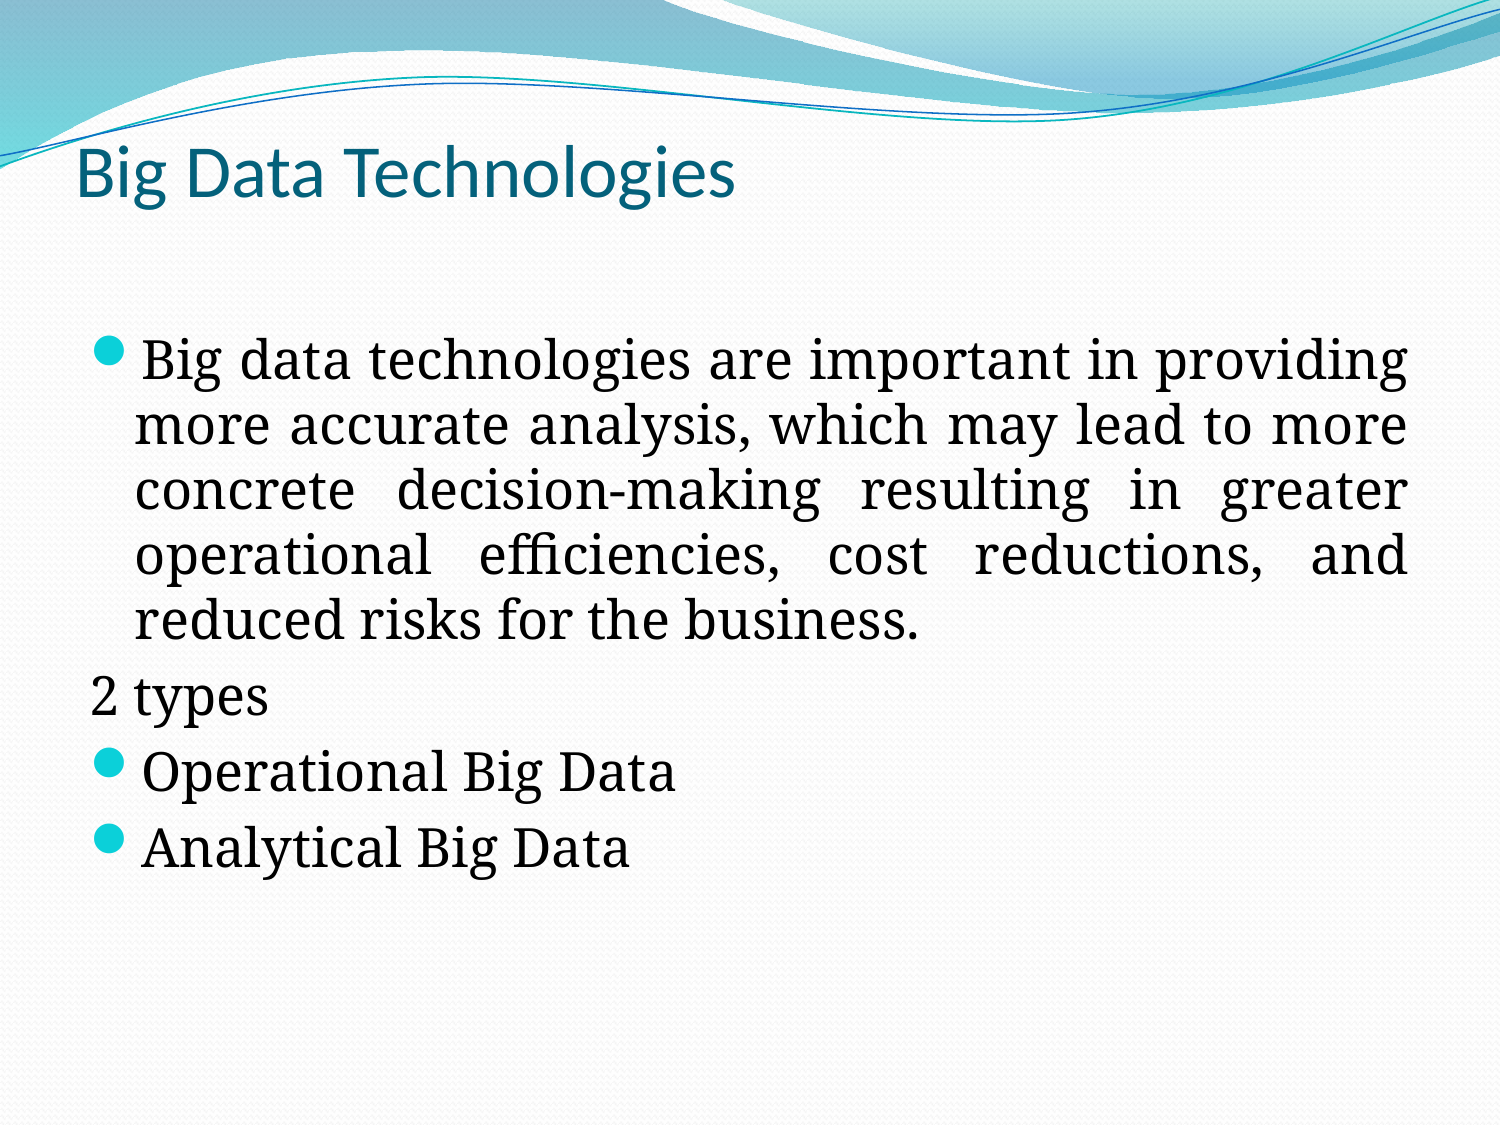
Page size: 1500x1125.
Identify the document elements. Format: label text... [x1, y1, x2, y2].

title Big Data Technologies [75, 115, 1425, 303]
list Big data technologies are important in providing more accurate analysis, which may lead to more concrete decision-making resulting in greater operational efficiencies, cost reductions, and reduced risks for the business. 2 types Operational Big Data Analytical Big Data [75, 317, 1425, 1038]
